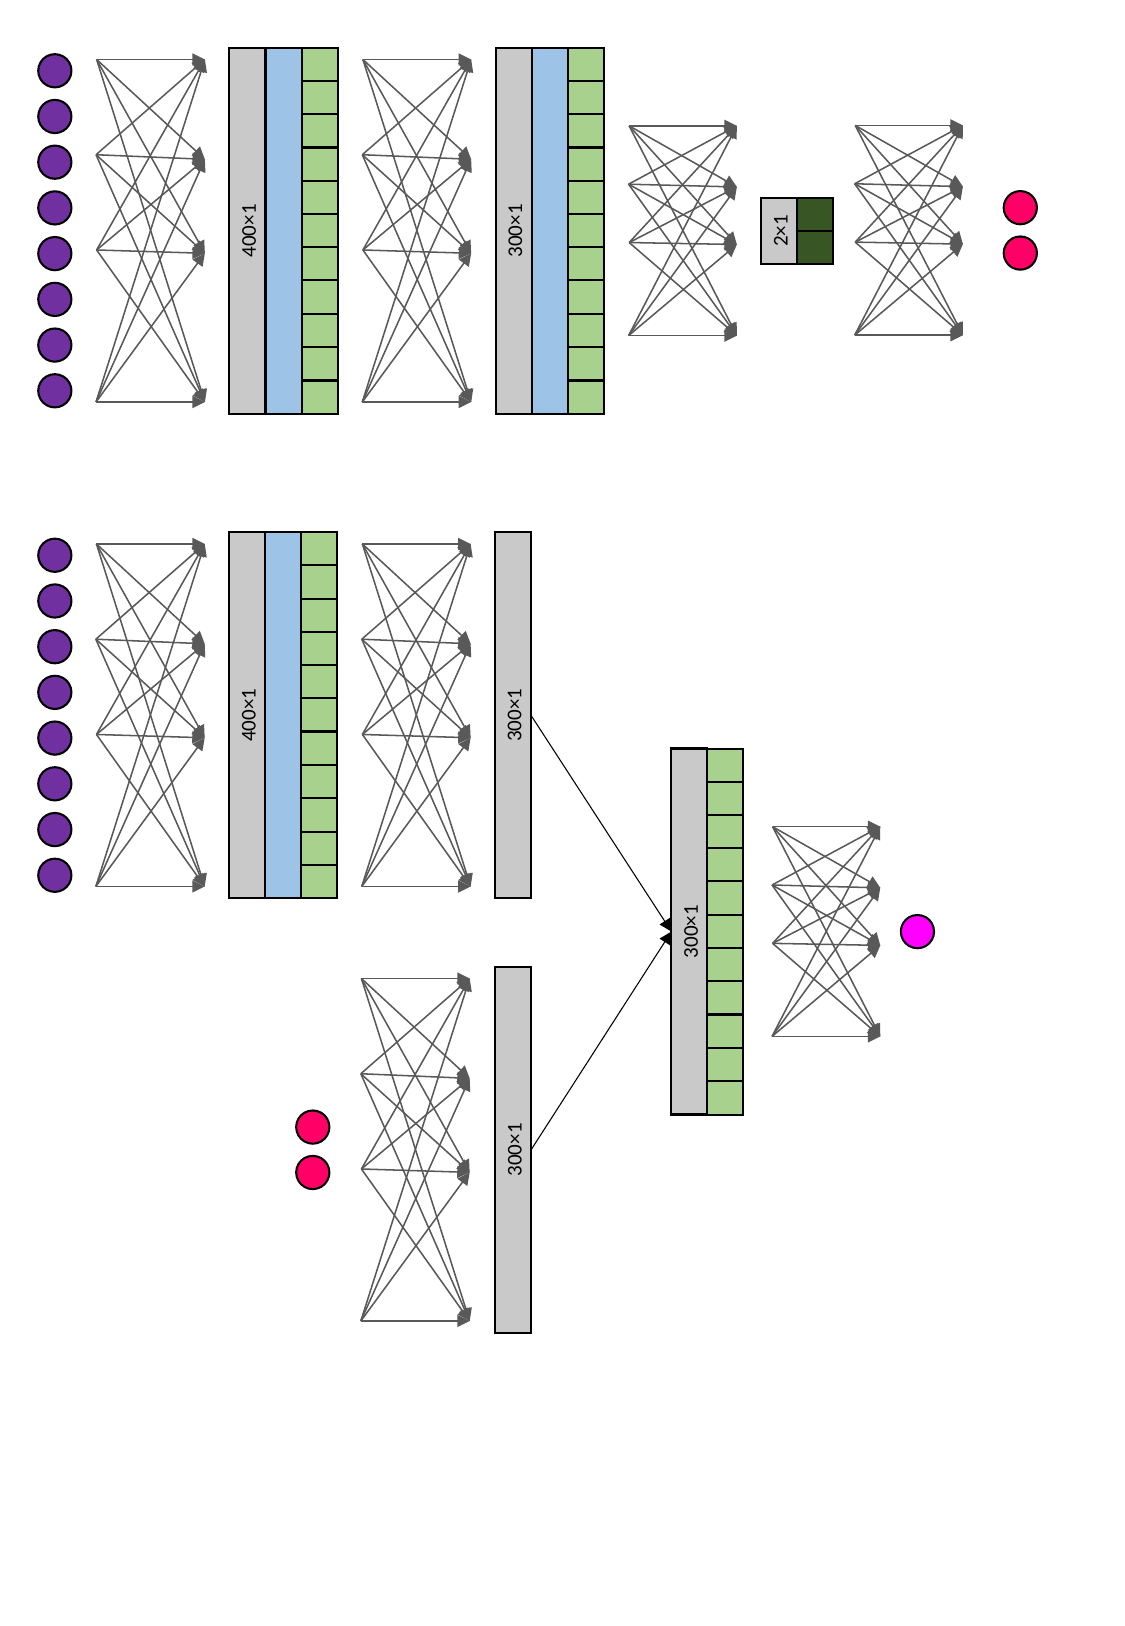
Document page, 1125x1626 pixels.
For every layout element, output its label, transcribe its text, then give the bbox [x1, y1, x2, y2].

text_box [530, 715, 672, 932]
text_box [361, 543, 471, 887]
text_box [95, 543, 205, 887]
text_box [761, 197, 834, 264]
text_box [95, 59, 205, 402]
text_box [229, 532, 338, 899]
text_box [360, 978, 470, 1321]
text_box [362, 59, 472, 402]
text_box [38, 538, 72, 892]
text_box [899, 913, 936, 950]
text_box 300×1 [494, 531, 532, 899]
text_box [628, 125, 737, 336]
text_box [229, 47, 338, 414]
text_box 300×1 [494, 966, 532, 1334]
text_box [854, 125, 963, 336]
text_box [531, 931, 672, 1150]
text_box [296, 1110, 330, 1190]
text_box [495, 47, 604, 414]
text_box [671, 748, 744, 1115]
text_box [771, 826, 881, 1037]
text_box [38, 54, 72, 408]
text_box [1003, 190, 1037, 270]
